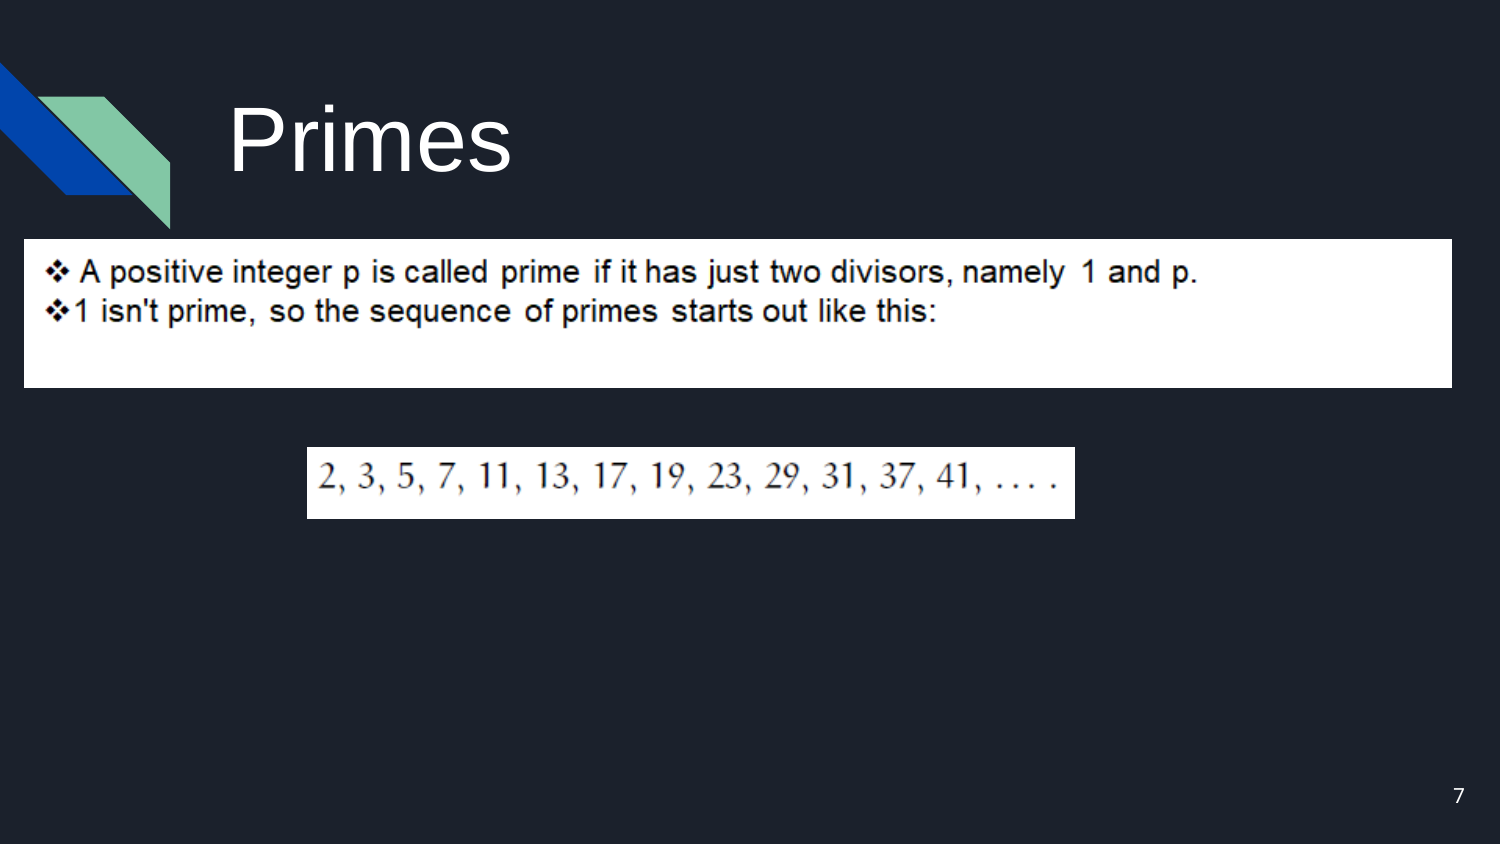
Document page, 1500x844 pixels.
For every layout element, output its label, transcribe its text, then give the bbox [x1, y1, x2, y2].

picture [24, 239, 1452, 389]
slide_number 7 [1389, 764, 1480, 830]
picture [306, 447, 1075, 519]
title Primes [212, 64, 1368, 215]
